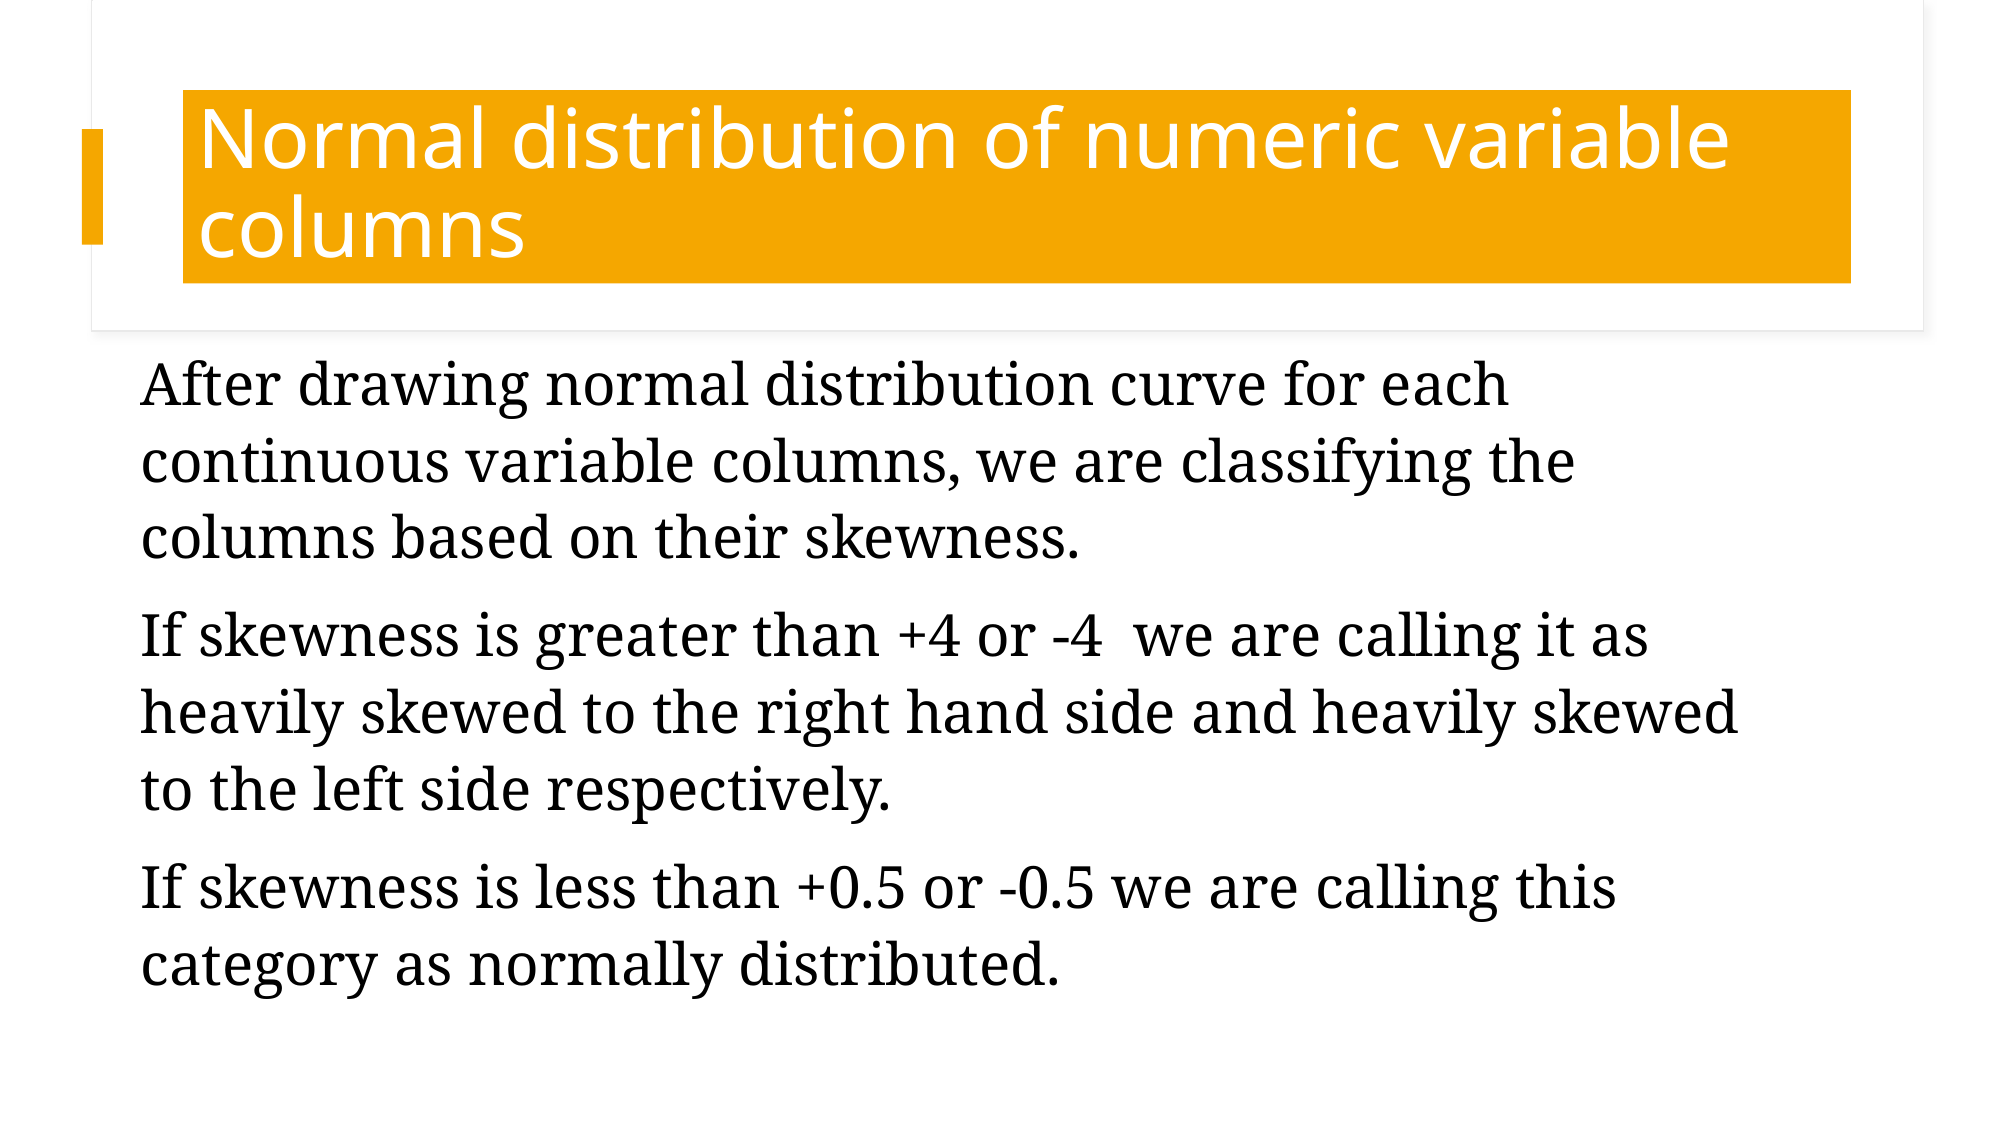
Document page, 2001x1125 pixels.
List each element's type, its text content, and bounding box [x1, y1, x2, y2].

list After drawing normal distribution curve for each continuous variable columns, we are classifying the columns based on their skewness. If skewness is greater than +4 or -4 we are calling it as heavily skewed to the right hand side and heavily skewed to the left side respectively. If skewness is less than +0.5 or -0.5 we are calling this category as normally distributed. [125, 332, 1794, 1085]
title Normal distribution of numeric variable columns [183, 90, 1851, 284]
